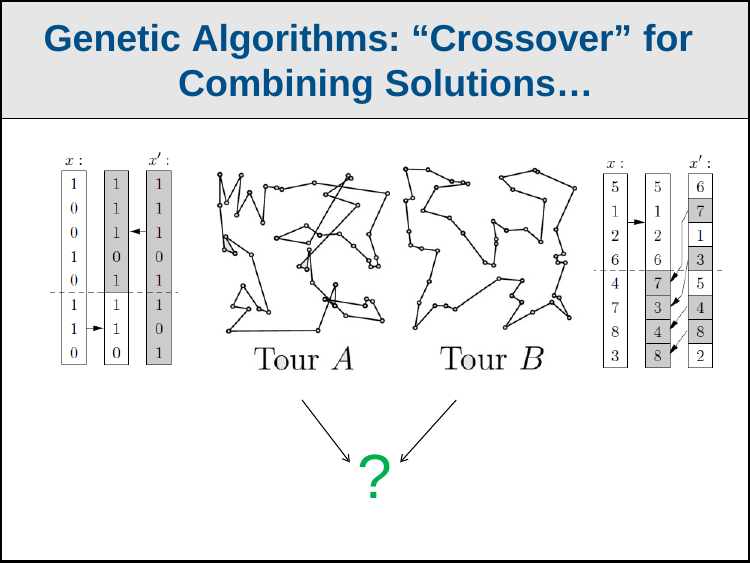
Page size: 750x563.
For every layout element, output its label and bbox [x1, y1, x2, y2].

text_box [0, 0, 750, 563]
